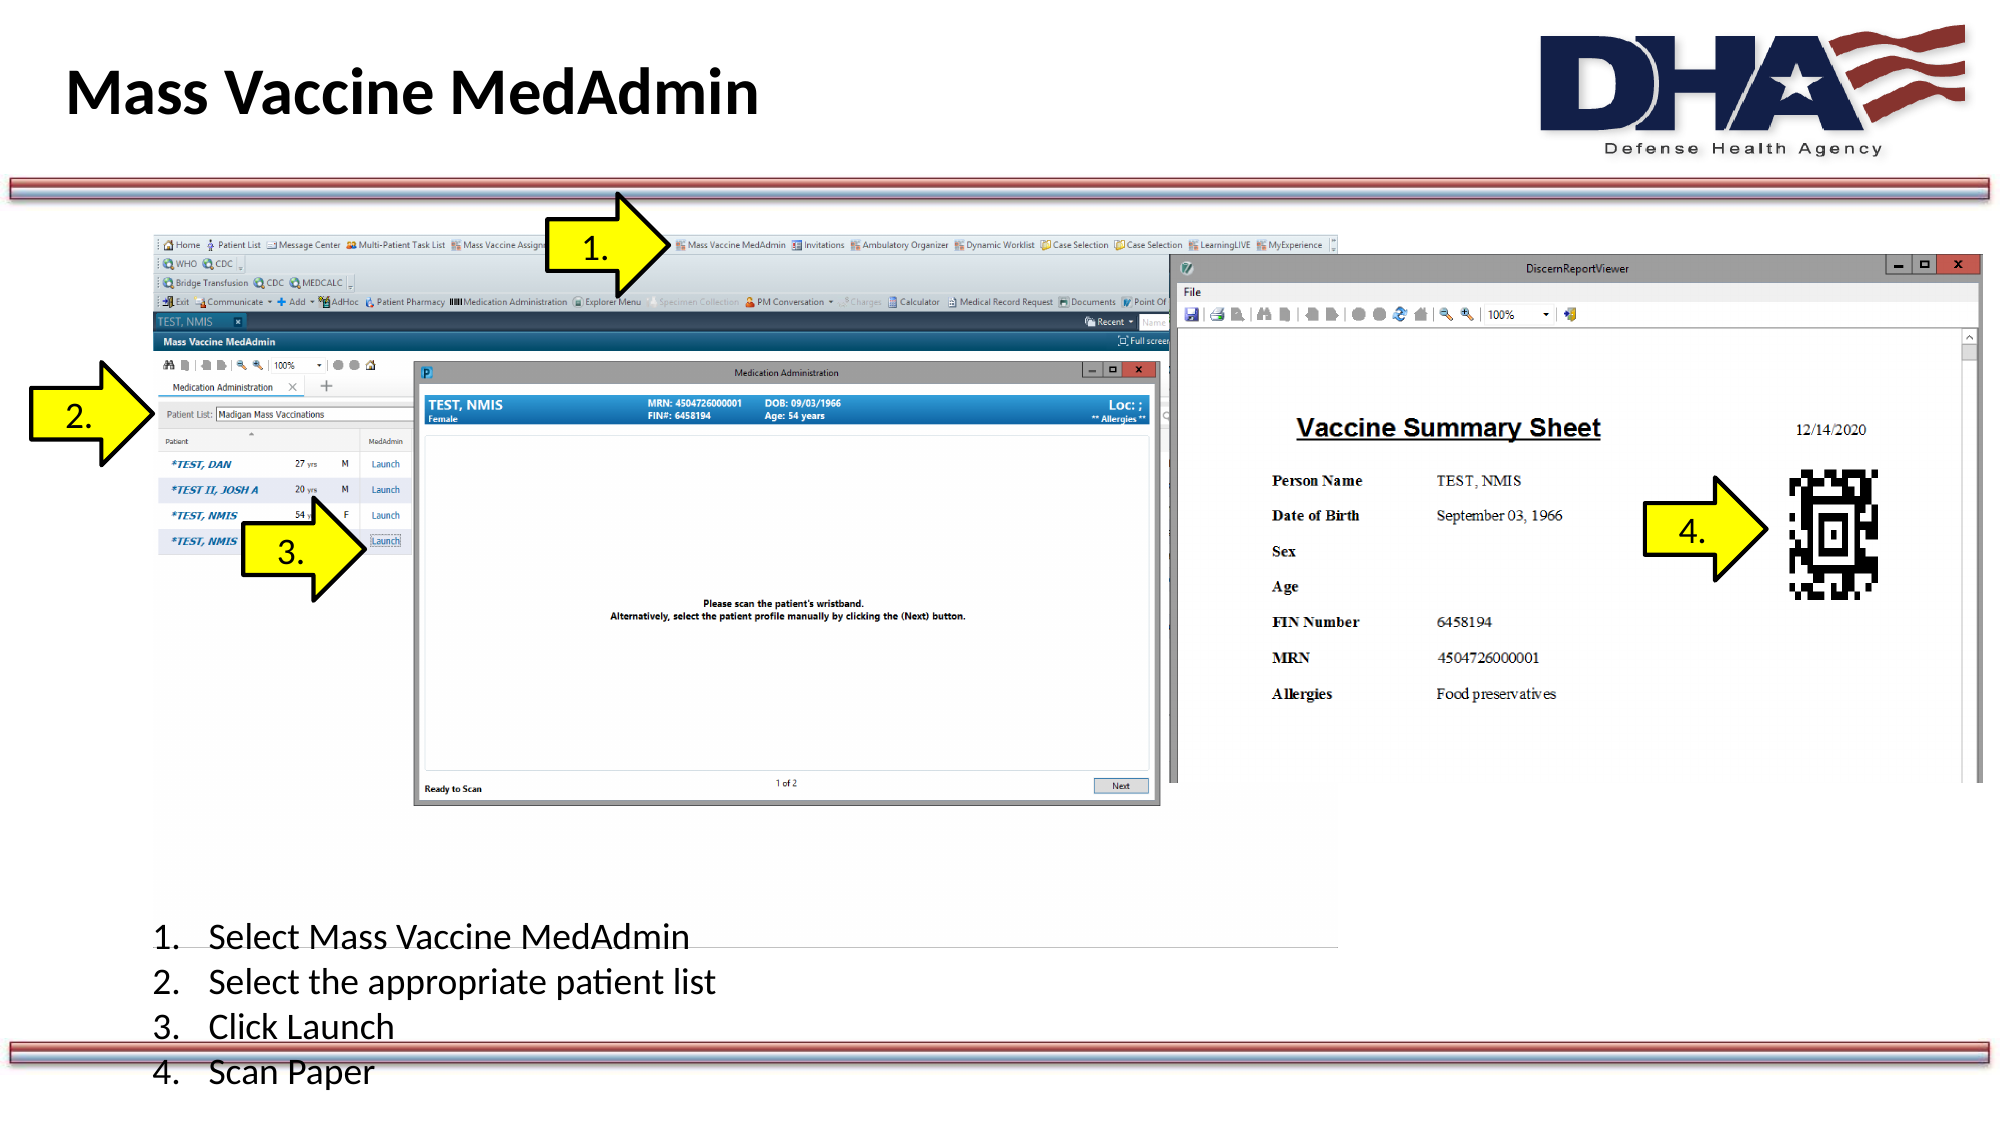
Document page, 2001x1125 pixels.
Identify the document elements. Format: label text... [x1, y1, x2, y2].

title Mass Vaccine MedAdmin [50, 0, 1534, 175]
text_box Select Mass Vaccine MedAdmin Select the appropriate patient list Click Launch Scan Paper [137, 904, 1908, 1100]
picture [0, 174, 2000, 211]
text_box 1. [545, 191, 659, 232]
picture [1908, 1038, 2000, 1075]
picture [0, 1038, 137, 1075]
text_box 2. [29, 360, 147, 468]
picture [1540, 24, 1965, 157]
picture [1169, 254, 1984, 783]
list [152, 233, 1338, 949]
